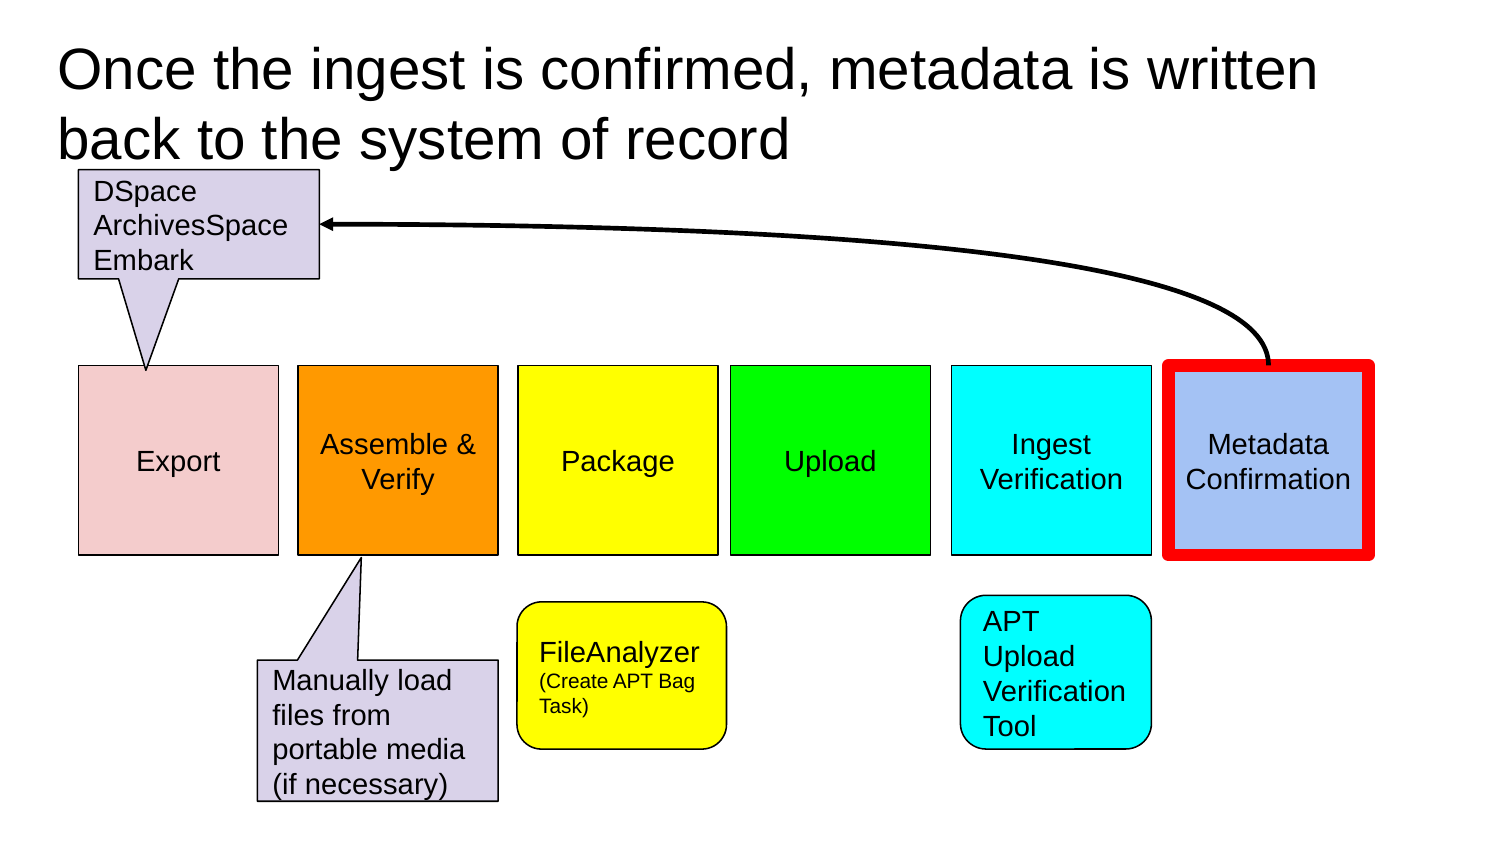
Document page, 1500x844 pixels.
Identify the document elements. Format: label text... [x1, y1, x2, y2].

text_box Export [78, 365, 279, 556]
title Once the ingest is confirmed, metadata is written back to the system of record [42, 15, 717, 110]
text_box DSpace ArchivesSpace Embark [78, 169, 320, 371]
text_box Metadata Confirmation [1168, 365, 1369, 556]
text_box Package [518, 365, 717, 556]
title Once the ingest is confirmed, metadata is written back to the system of record [869, 15, 1441, 110]
text_box Manually load files from portable media (if necessary) [257, 557, 499, 802]
text_box FileAnalyzer (Create APT Bag Task) [516, 601, 717, 750]
text_box Ingest Verification [951, 365, 1152, 556]
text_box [723, 0, 865, 770]
text_box APT Upload Verification Tool [960, 595, 1152, 750]
text_box Assemble & Verify [298, 365, 499, 556]
text_box Upload [869, 365, 931, 556]
